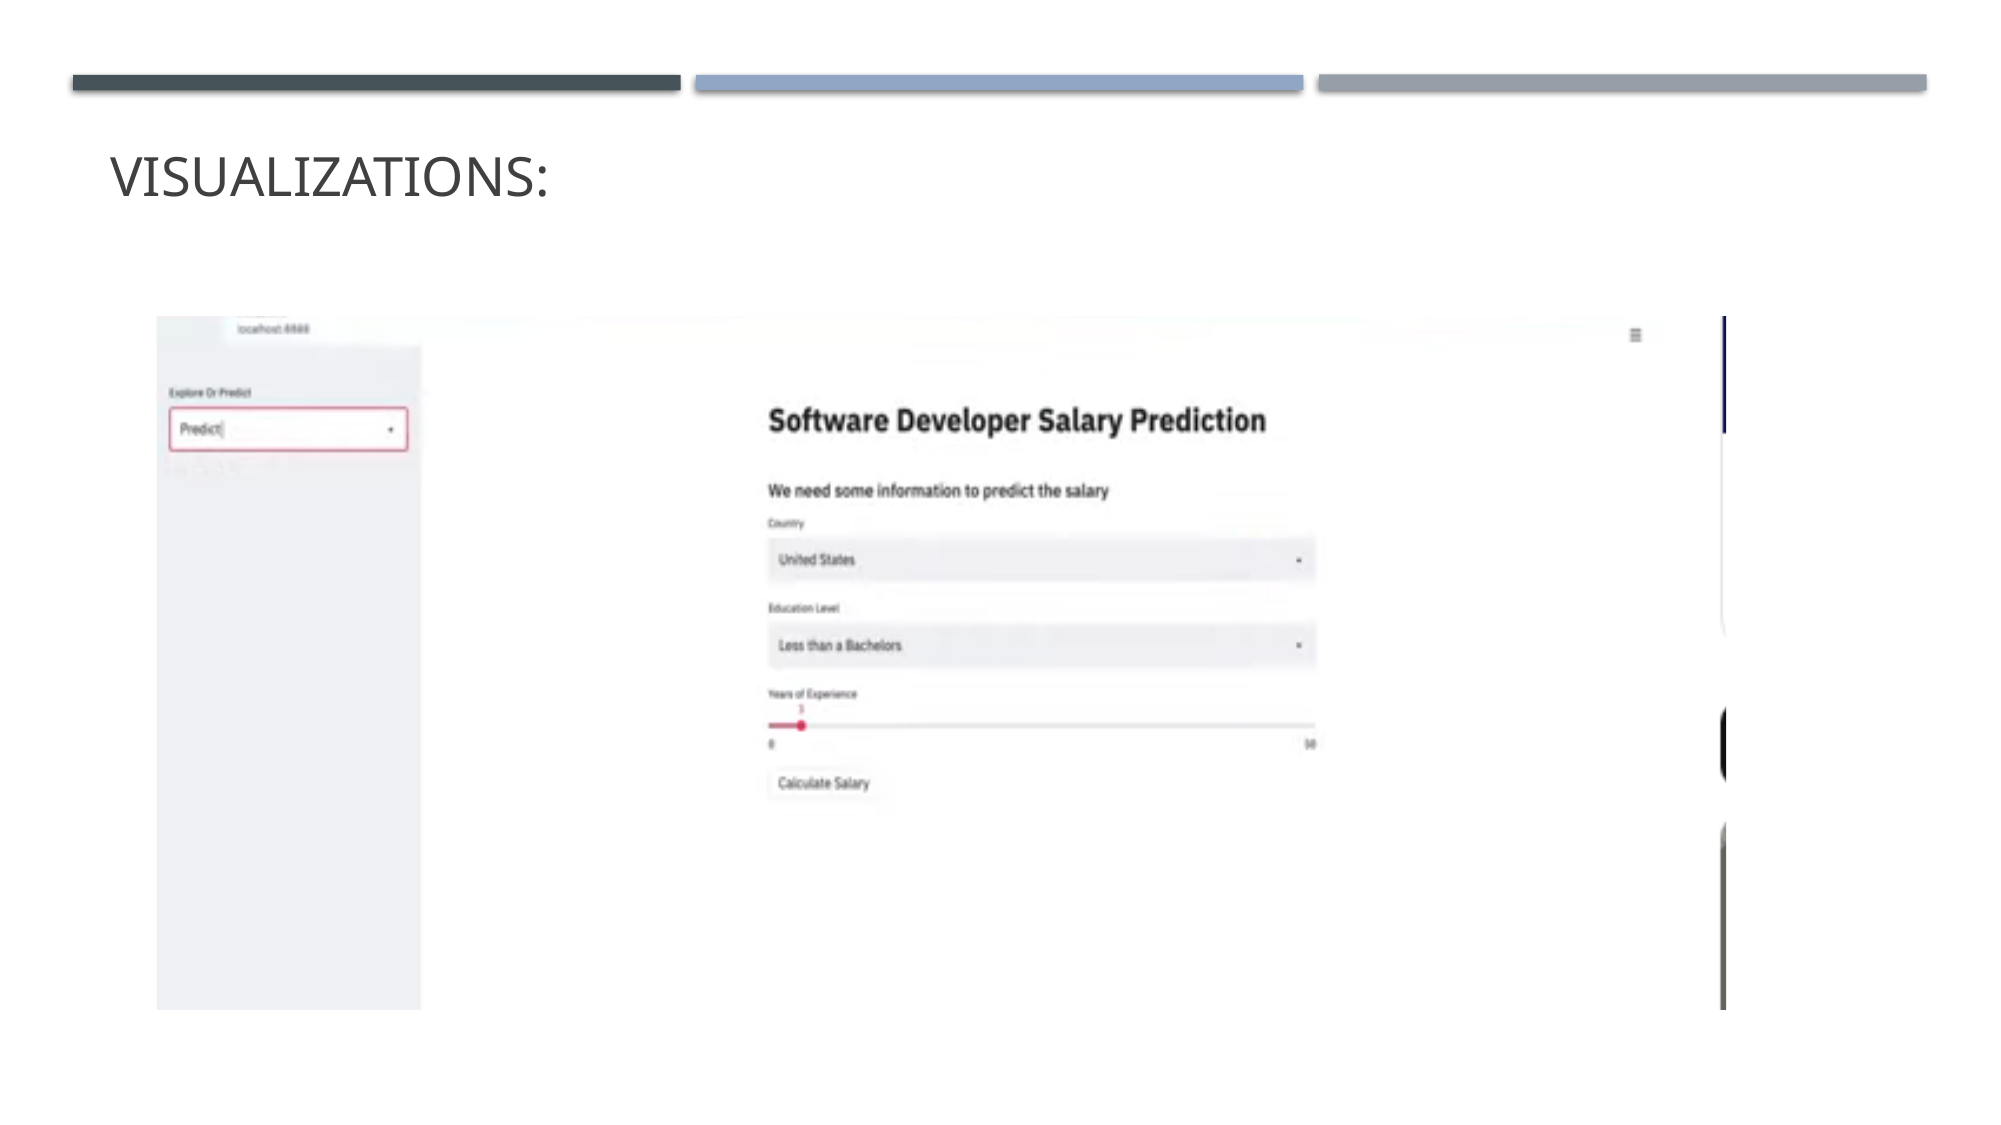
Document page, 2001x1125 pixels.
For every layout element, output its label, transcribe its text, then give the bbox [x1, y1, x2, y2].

picture [149, 315, 1727, 1011]
title Visualizations: [95, 115, 1905, 215]
